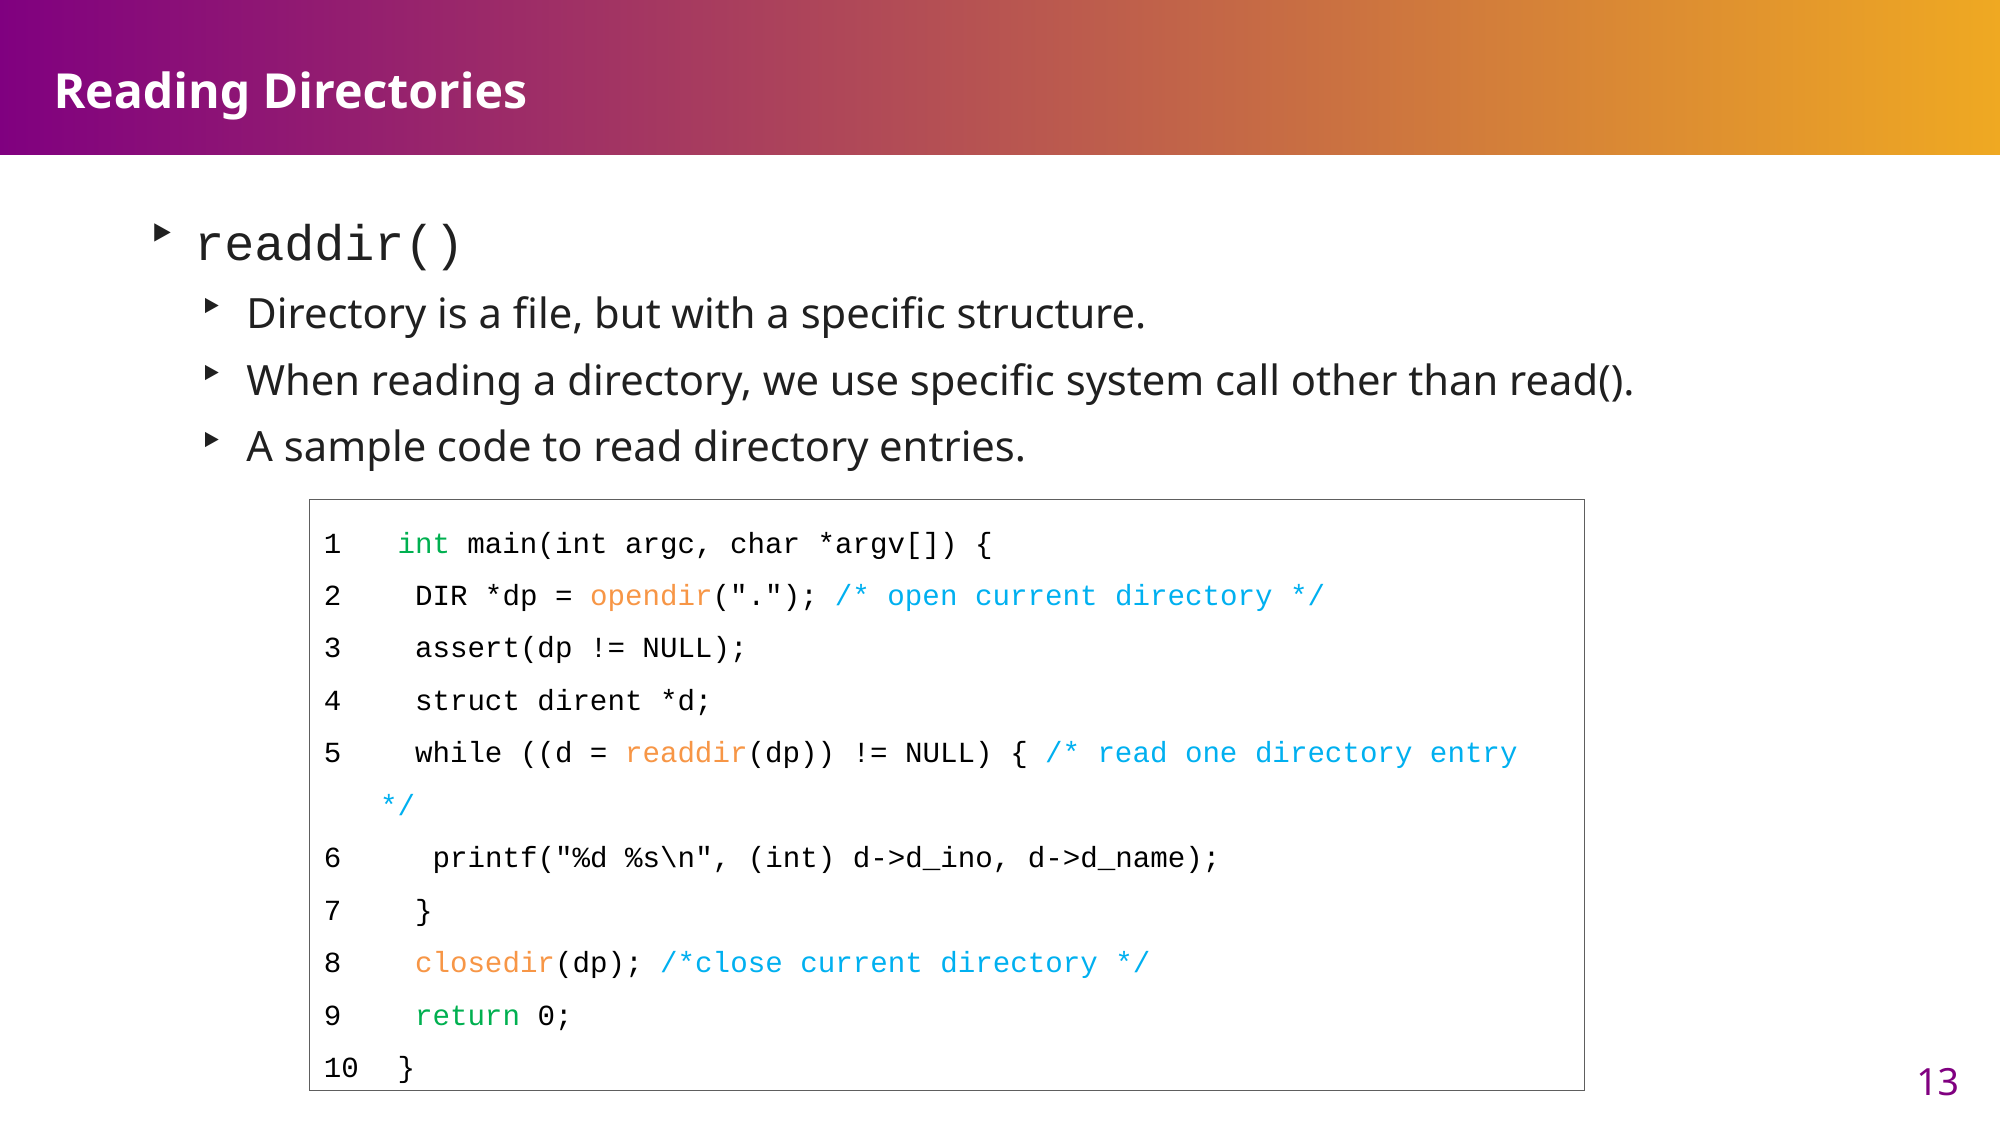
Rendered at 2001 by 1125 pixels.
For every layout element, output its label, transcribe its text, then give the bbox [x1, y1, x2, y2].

title Reading Directories [44, 0, 1784, 155]
list readdir() Directory is a file, but with a specific structure. When reading a directory, we use specific system call other than read(). A sample code to read directory entries. [138, 201, 1862, 965]
text_box int main(int argc, char *argv[]) { DIR *dp = opendir("."); /* open current directory */ assert(dp != NULL); struct dirent *d; while ((d = readdir(dp)) != NULL) { /* read one directory entry */ printf("%d %s\n", (int) d->d_ino, d->d_name); } closedir(dp); /*close current directory */ return 0; } [309, 499, 1585, 1091]
slide_number 13 [1907, 1049, 1971, 1113]
